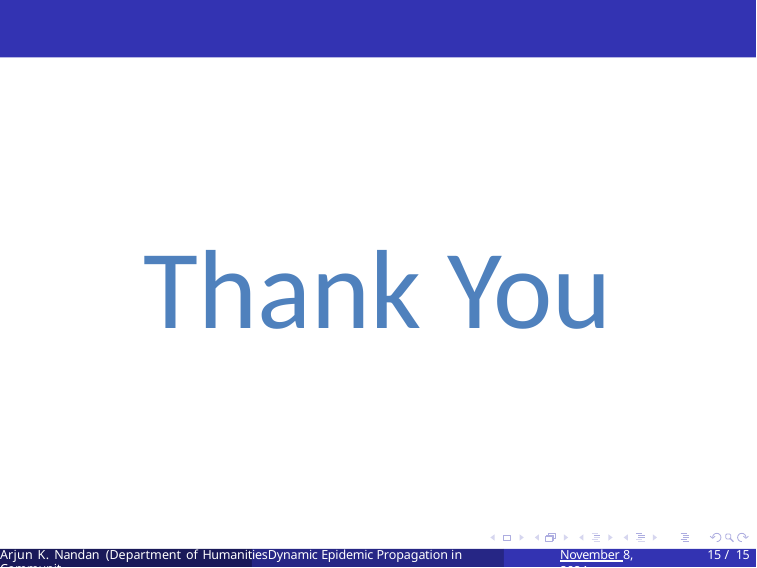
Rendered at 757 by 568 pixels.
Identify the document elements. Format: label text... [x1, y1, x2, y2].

text_box [0, 0, 756, 58]
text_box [0, 548, 757, 568]
text_box Thank You [128, 208, 628, 358]
